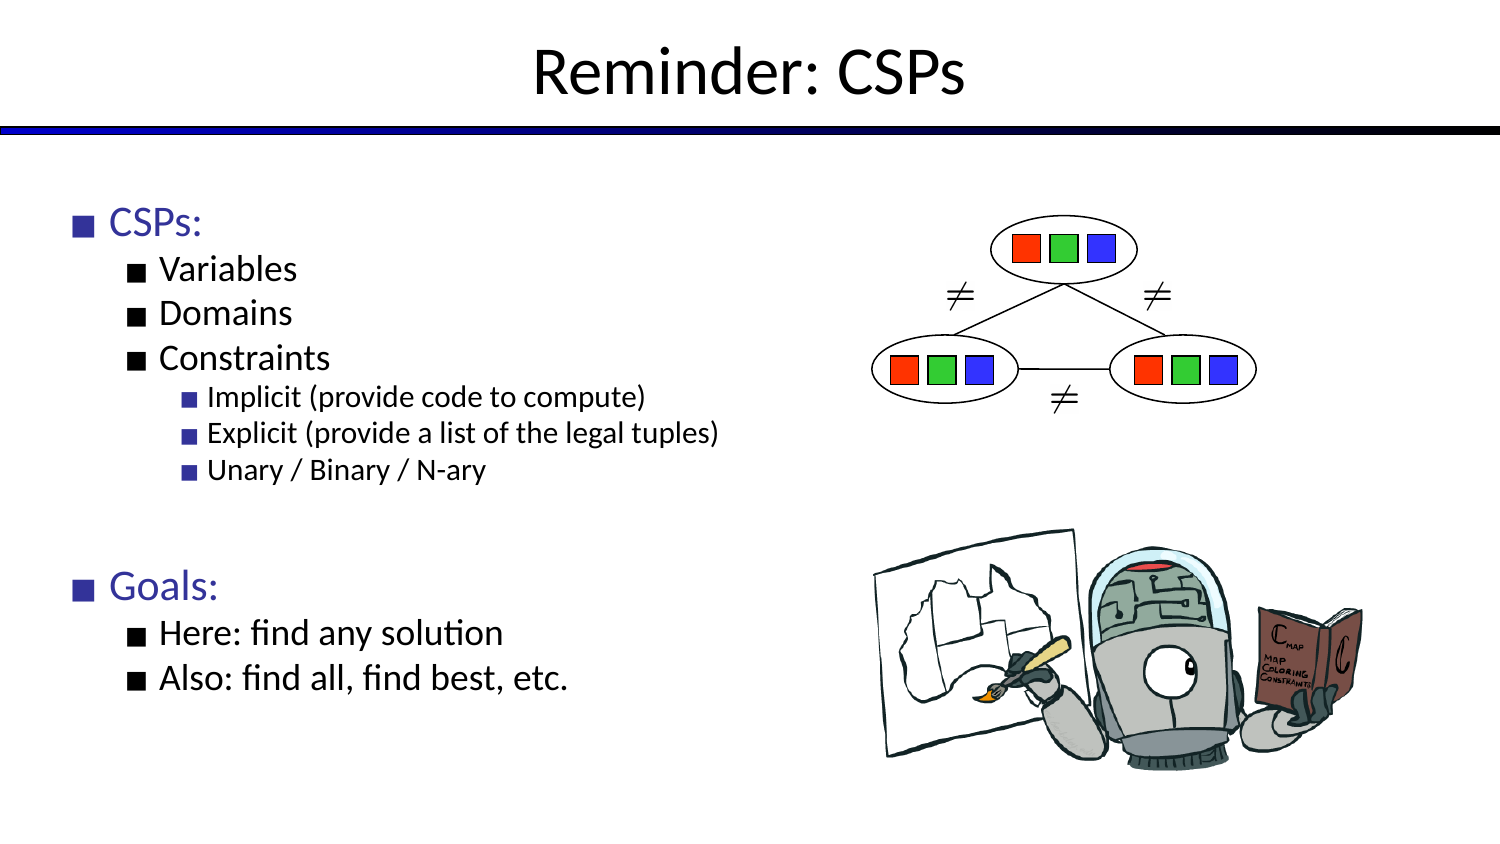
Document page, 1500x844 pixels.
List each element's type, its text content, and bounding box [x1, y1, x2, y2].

title Reminder: CSPs [0, 0, 1500, 138]
list CSPs: Variables Domains Constraints Implicit (provide code to compute) Explicit (provide a list of the legal tuples) Unary / Binary / N-ary Goals: Here: find any solution Also: find all, find best, etc. [56, 196, 760, 754]
picture [1049, 384, 1079, 415]
picture [1143, 281, 1173, 312]
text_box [871, 215, 1257, 404]
picture [946, 281, 976, 312]
picture [853, 525, 1387, 773]
